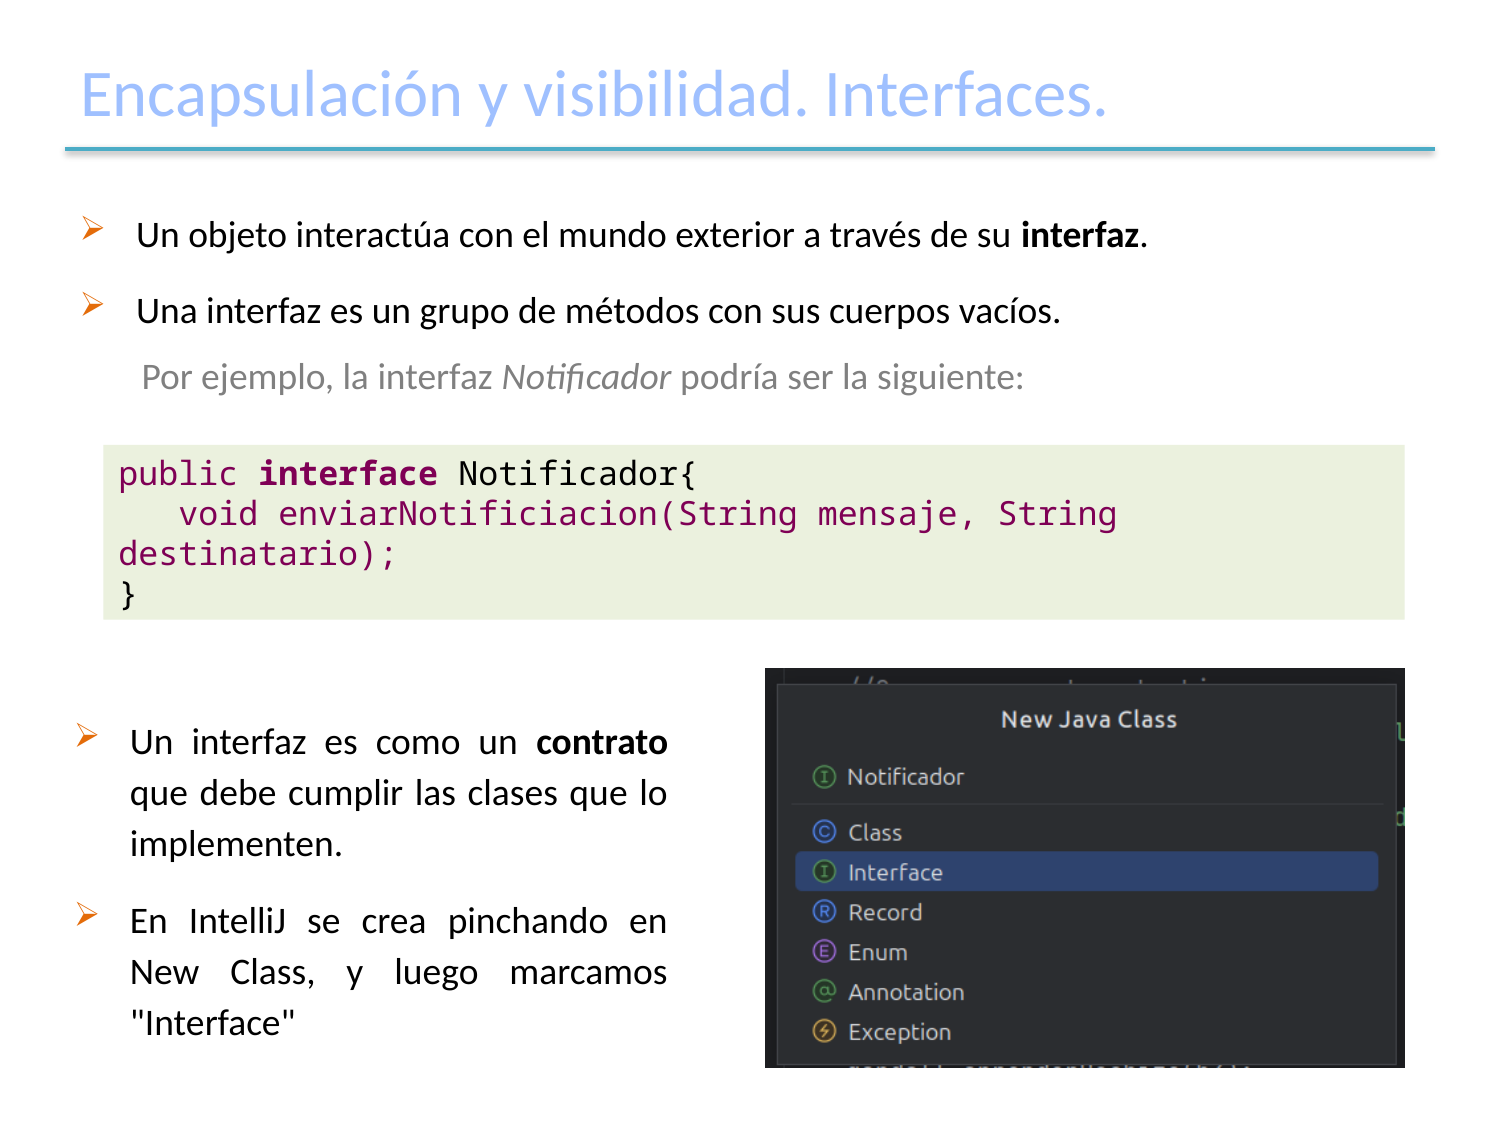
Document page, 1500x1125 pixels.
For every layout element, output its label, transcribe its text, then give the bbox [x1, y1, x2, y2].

text_box Un objeto interactúa con el mundo exterior a través de su interfaz. Una interfaz es un grupo de métodos con sus cuerpos vacíos. [64, 196, 1436, 339]
text_box Un interfaz es como un contrato que debe cumplir las clases que lo implementen. En IntelliJ se crea pinchando en New Class, y luego marcamos "Interface" [58, 703, 684, 1051]
text_box public interface Notificador{ void enviarNotificiacion(String mensaje, String destinatario); } [103, 444, 1405, 620]
picture [765, 668, 1405, 1068]
title Encapsulación y visibilidad. Interfaces. [64, 30, 1437, 147]
text_box Por ejemplo, la interfaz Notificador podría ser la siguiente: [67, 338, 1439, 405]
